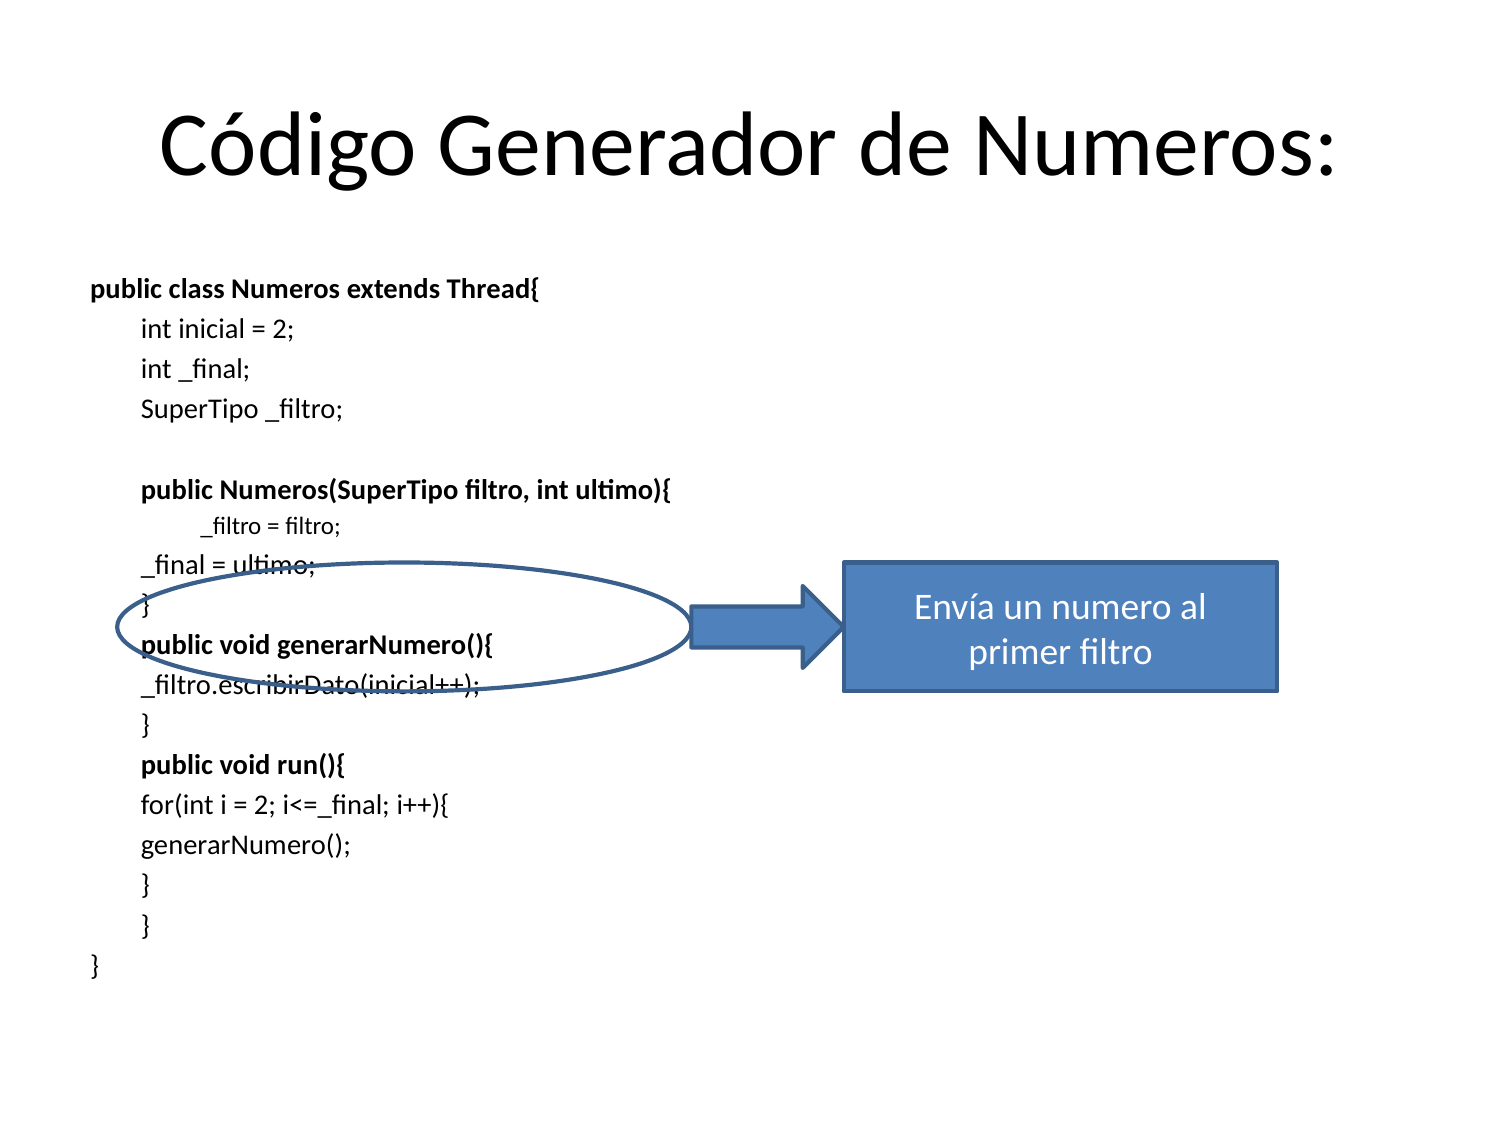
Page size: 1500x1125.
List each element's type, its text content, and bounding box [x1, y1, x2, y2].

text_box [689, 584, 846, 670]
text_box Envía un numero al primer filtro [842, 560, 1279, 693]
title Código Generador de Numeros: [75, 45, 1425, 233]
list public class Numeros extends Thread{ int inicial = 2; int _final; SuperTipo _filtro; public Numeros(SuperTipo filtro, int ultimo){ _filtro = filtro; _final = ultimo; } public void generarNumero(){ _filtro.escribirDato(inicial++); } public void run(){ for(int i = 2; i<=_final; i++){ generarNumero(); } } } [75, 262, 1425, 1005]
text_box [115, 560, 689, 694]
